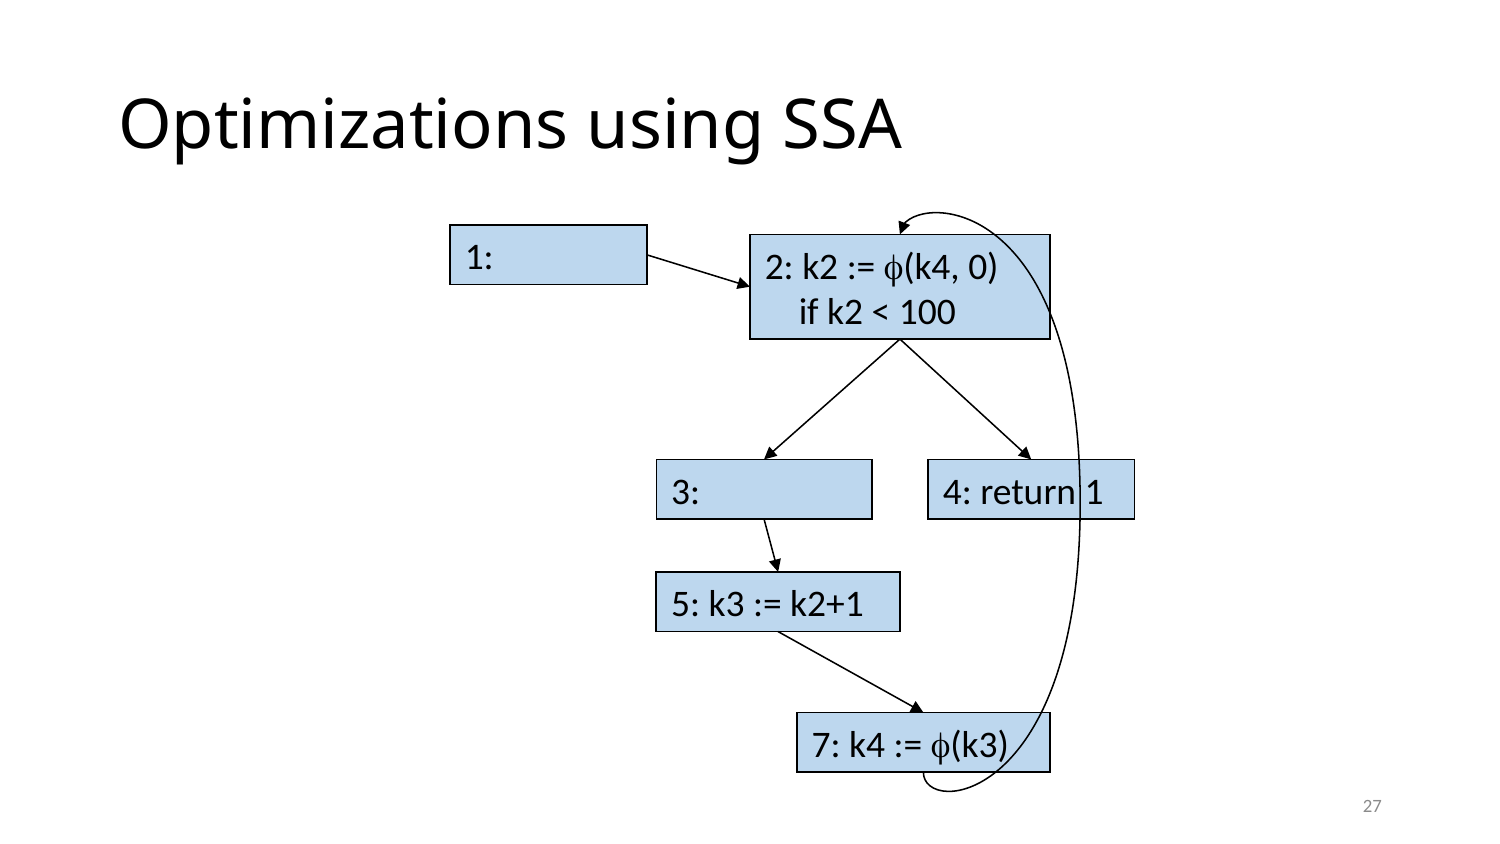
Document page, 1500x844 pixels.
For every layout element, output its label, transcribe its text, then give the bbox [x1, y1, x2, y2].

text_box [646, 255, 750, 288]
text_box 4: return 1 [928, 459, 1078, 491]
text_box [778, 632, 924, 713]
title Optimizations using SSA [103, 44, 1397, 208]
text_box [763, 519, 779, 572]
text_box 7: k4 := (k3) [996, 712, 1050, 773]
text_box 2: k2 := (k4, 0) if k2 < 100 [749, 234, 1050, 340]
text_box 3: [656, 459, 872, 491]
text_box 1: [449, 224, 647, 285]
text_box 3: [656, 516, 872, 520]
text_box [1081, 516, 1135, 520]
text_box 7: k4 := (k3) [796, 712, 1039, 773]
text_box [899, 340, 1032, 460]
text_box 4: return 1 [1080, 459, 1135, 491]
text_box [763, 340, 899, 460]
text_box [642, 491, 1181, 516]
text_box 4: return 1 [928, 516, 1078, 520]
text_box 5: k3 := k2+1 [656, 571, 900, 632]
slide_number 27 [1059, 782, 1397, 827]
